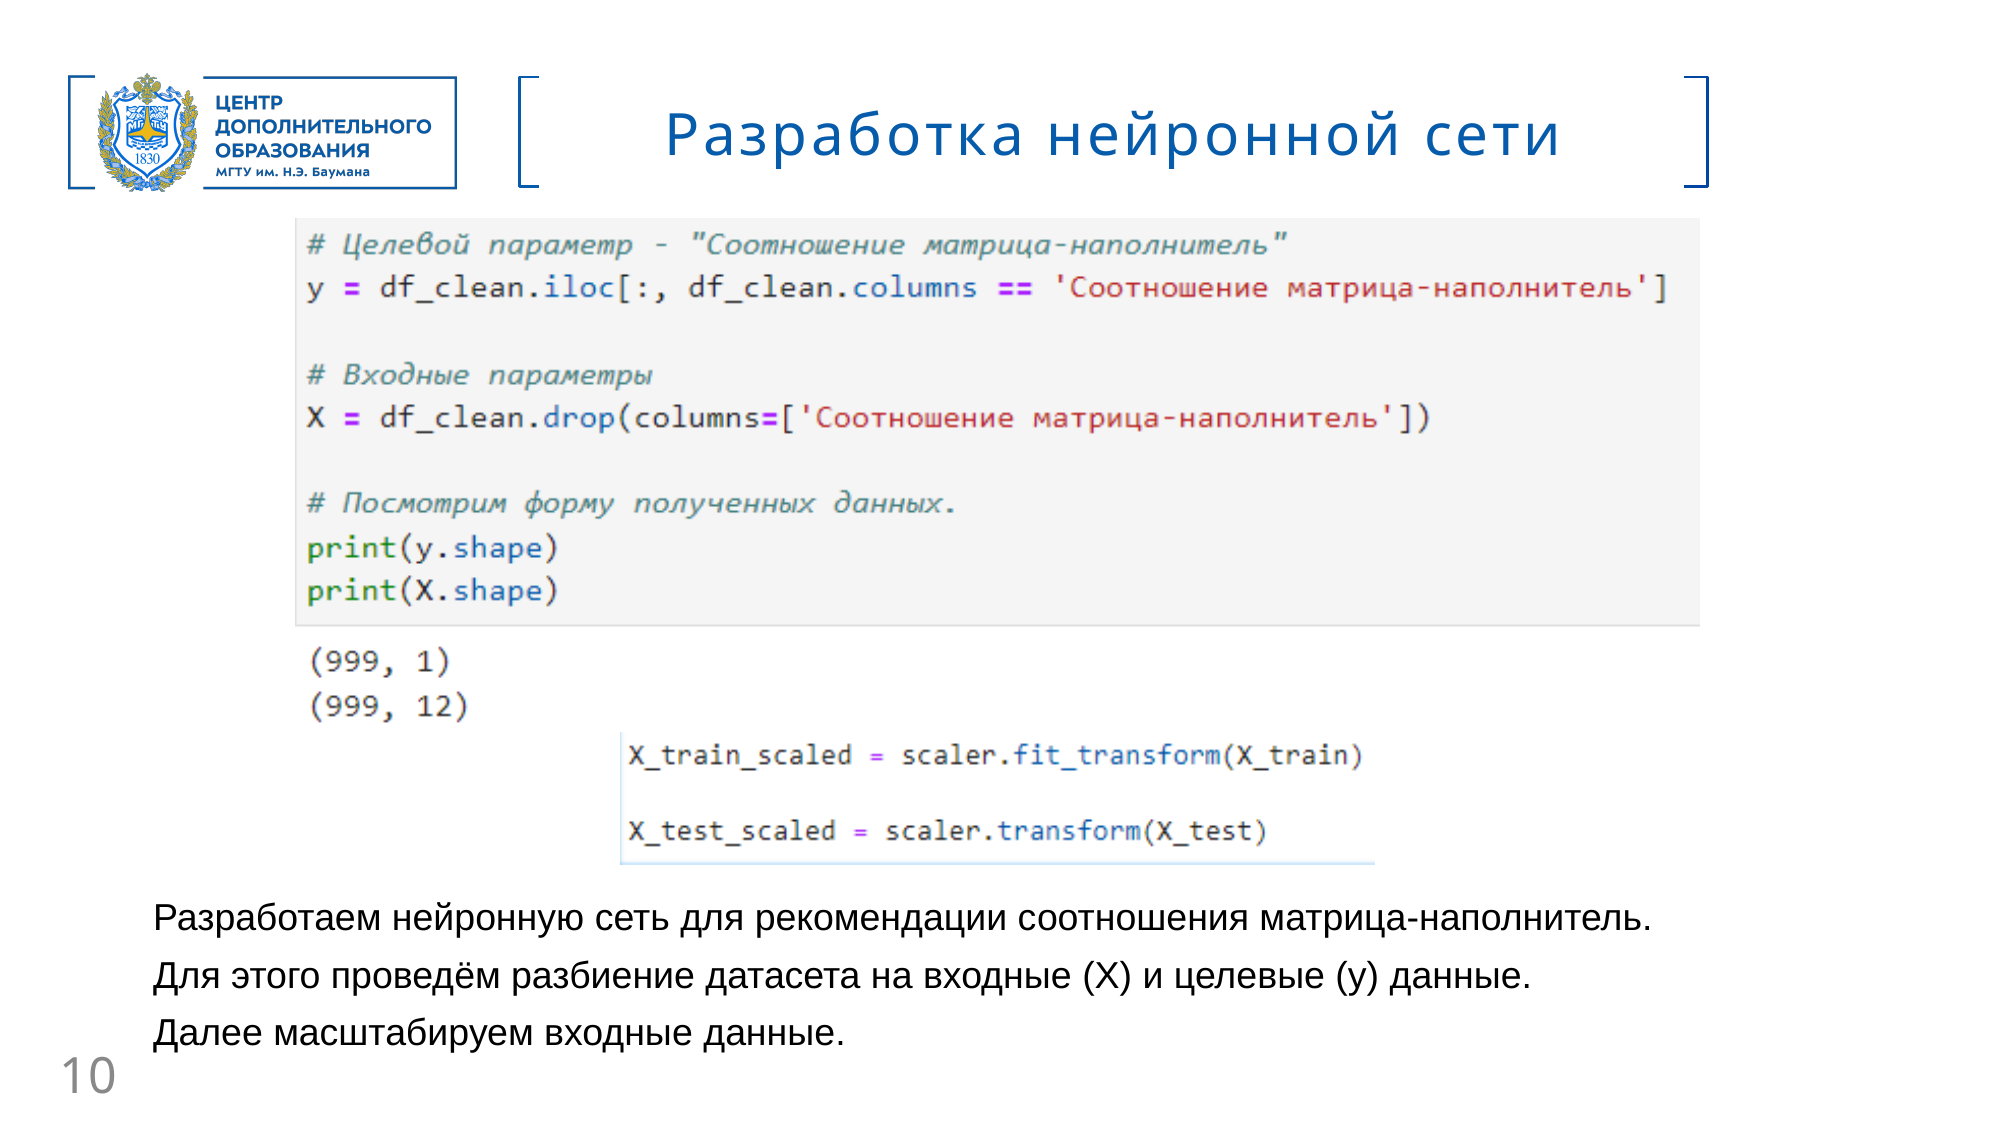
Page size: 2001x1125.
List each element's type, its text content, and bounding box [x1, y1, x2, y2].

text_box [519, 76, 1708, 187]
picture [295, 218, 1700, 865]
picture [68, 73, 457, 192]
slide_number 10 [44, 1055, 139, 1101]
text_box Разработаем нейронную сеть для рекомендации соотношения матрица-наполнитель. Для этого проведём разбиение датасета на входные (Х) и целевые (у) данные. Далее масштабируем входные данные. [138, 885, 1891, 1022]
